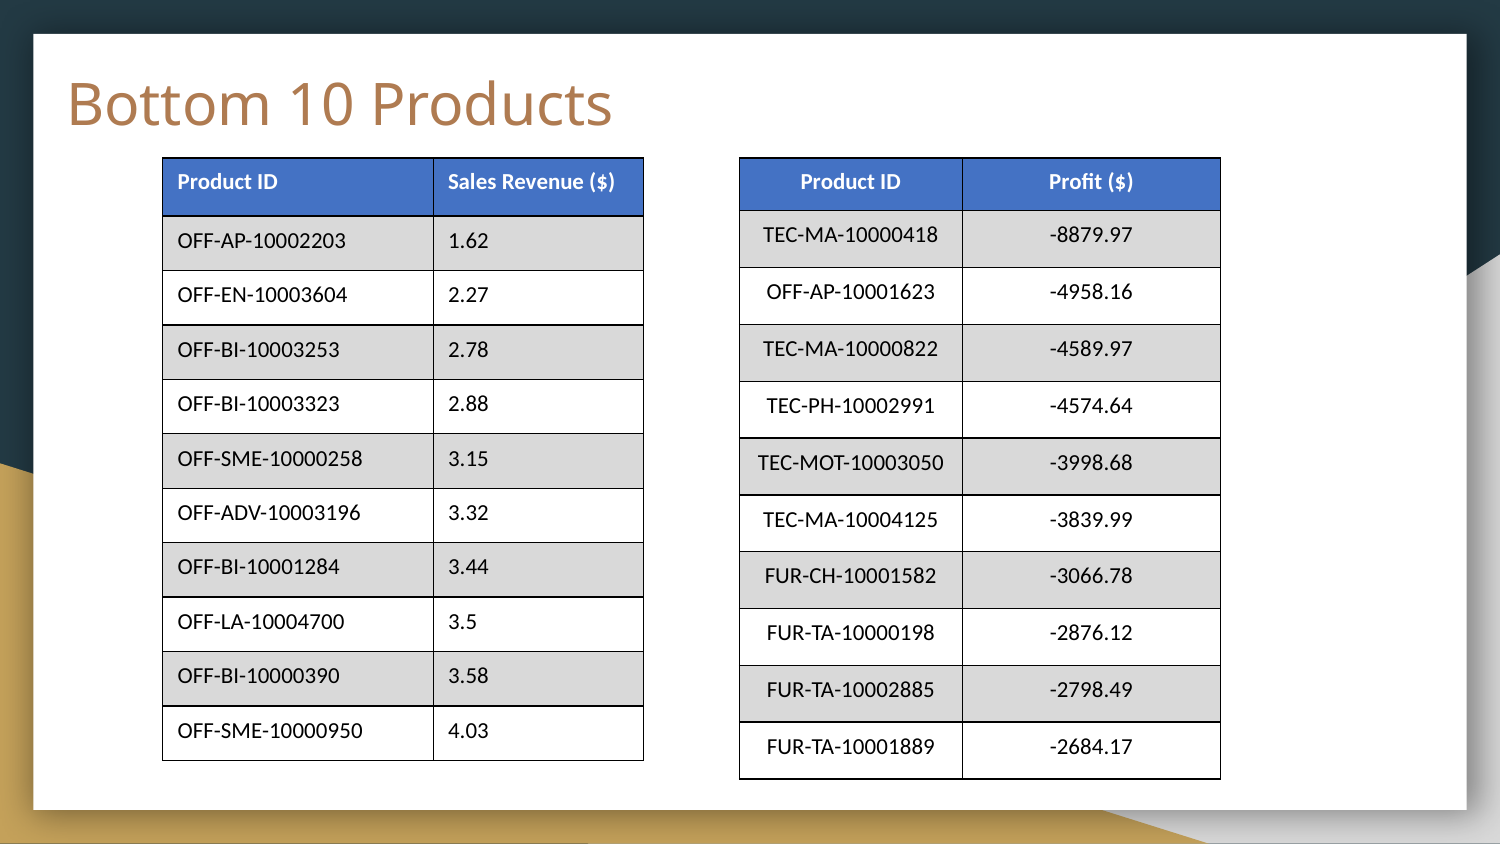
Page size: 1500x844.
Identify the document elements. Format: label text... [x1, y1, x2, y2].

table_cell OFF-SME-10000258 [163, 434, 433, 488]
table_cell OFF-BI-10001284 [163, 543, 433, 596]
table_cell -3839.99 [963, 496, 1220, 551]
table_cell OFF-AP-10001623 [740, 268, 962, 324]
table_cell -3998.68 [963, 439, 1220, 494]
table_cell OFF-BI-10003253 [163, 326, 433, 379]
table_cell TEC-MA-10000418 [740, 211, 962, 267]
table_cell 3.32 [434, 489, 643, 542]
table_cell -4958.16 [963, 268, 1220, 324]
table_cell 2.78 [434, 326, 643, 379]
table_header Sales Revenue ($) [434, 159, 643, 215]
table_cell TEC-MOT-10003050 [740, 439, 962, 494]
table_cell 1.62 [434, 217, 643, 270]
table_cell 4.03 [434, 707, 643, 760]
title Bottom 10 Products [51, 47, 1283, 158]
table_cell OFF-AP-10002203 [163, 217, 433, 270]
table_cell FUR-TA-10002885 [740, 666, 962, 721]
table_cell 2.27 [434, 271, 643, 324]
table_cell 3.44 [434, 543, 643, 596]
table_cell OFF-LA-10004700 [163, 598, 433, 651]
table_cell FUR-CH-10001582 [740, 552, 962, 608]
table_cell -4574.64 [963, 382, 1220, 437]
table_header Product ID [740, 159, 962, 210]
table_cell OFF-EN-10003604 [163, 271, 433, 324]
table_cell OFF-SME-10000950 [163, 707, 433, 760]
table_cell -2798.49 [963, 666, 1220, 721]
table_cell TEC-MA-10004125 [740, 496, 962, 551]
table_cell 2.88 [434, 380, 643, 433]
table_cell -3066.78 [963, 552, 1220, 608]
table_header Profit ($) [963, 159, 1220, 210]
table_header Product ID [163, 159, 433, 215]
table_cell TEC-MA-10000822 [740, 325, 962, 381]
table_cell TEC-PH-10002991 [740, 382, 962, 437]
table_cell FUR-TA-10001889 [740, 723, 962, 778]
table_cell OFF-BI-10000390 [163, 652, 433, 705]
table_cell -4589.97 [963, 325, 1220, 381]
table_cell -2876.12 [963, 609, 1220, 665]
table_cell -2684.17 [963, 723, 1220, 778]
table_cell FUR-TA-10000198 [740, 609, 962, 665]
table_cell 3.5 [434, 598, 643, 651]
table_cell 3.15 [434, 434, 643, 488]
table_cell -8879.97 [963, 211, 1220, 267]
table_cell OFF-BI-10003323 [163, 380, 433, 433]
table_cell 3.58 [434, 652, 643, 705]
table_cell OFF-ADV-10003196 [163, 489, 433, 542]
